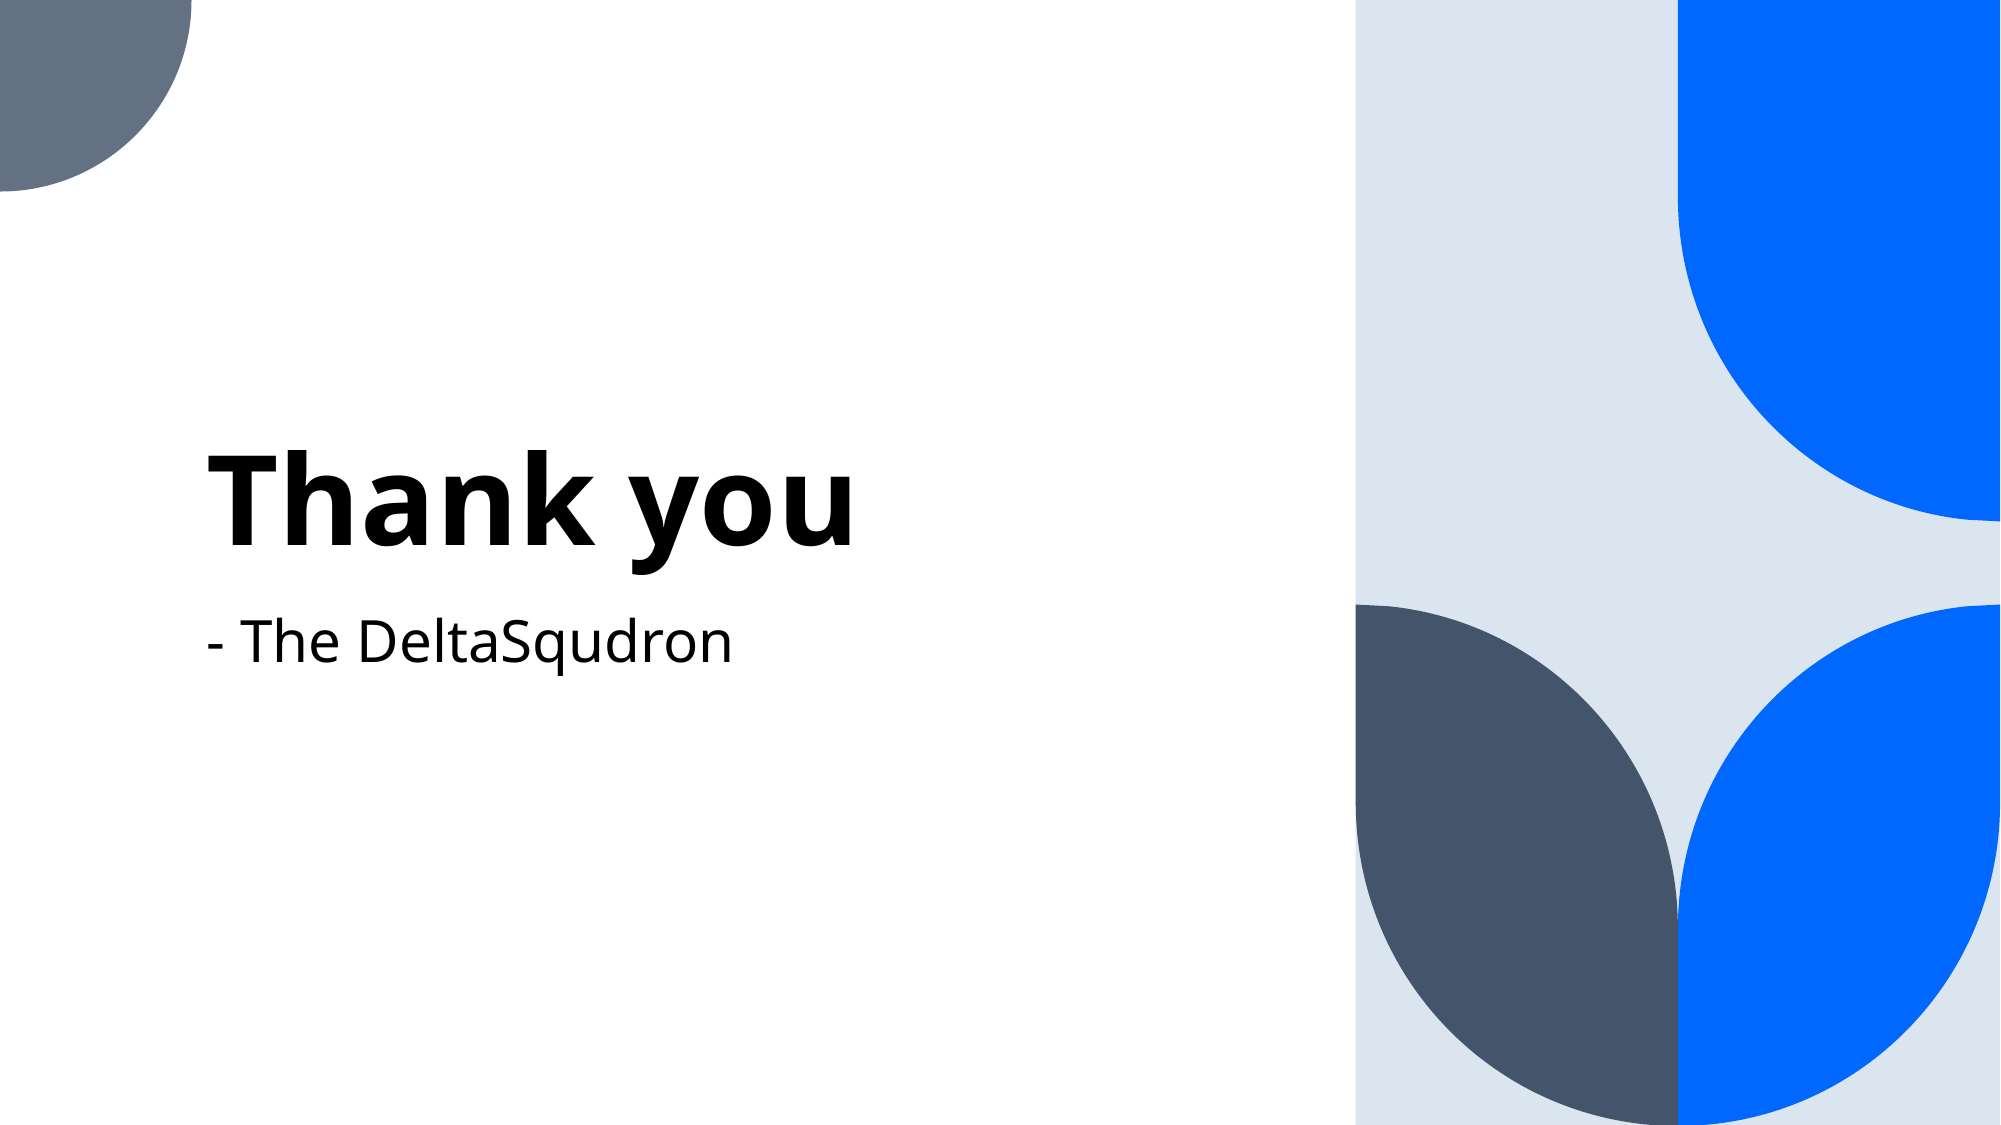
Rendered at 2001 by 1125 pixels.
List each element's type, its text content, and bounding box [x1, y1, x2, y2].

title Thank you [191, 41, 1212, 577]
subtitle - The DeltaSqudron [191, 604, 1212, 1084]
